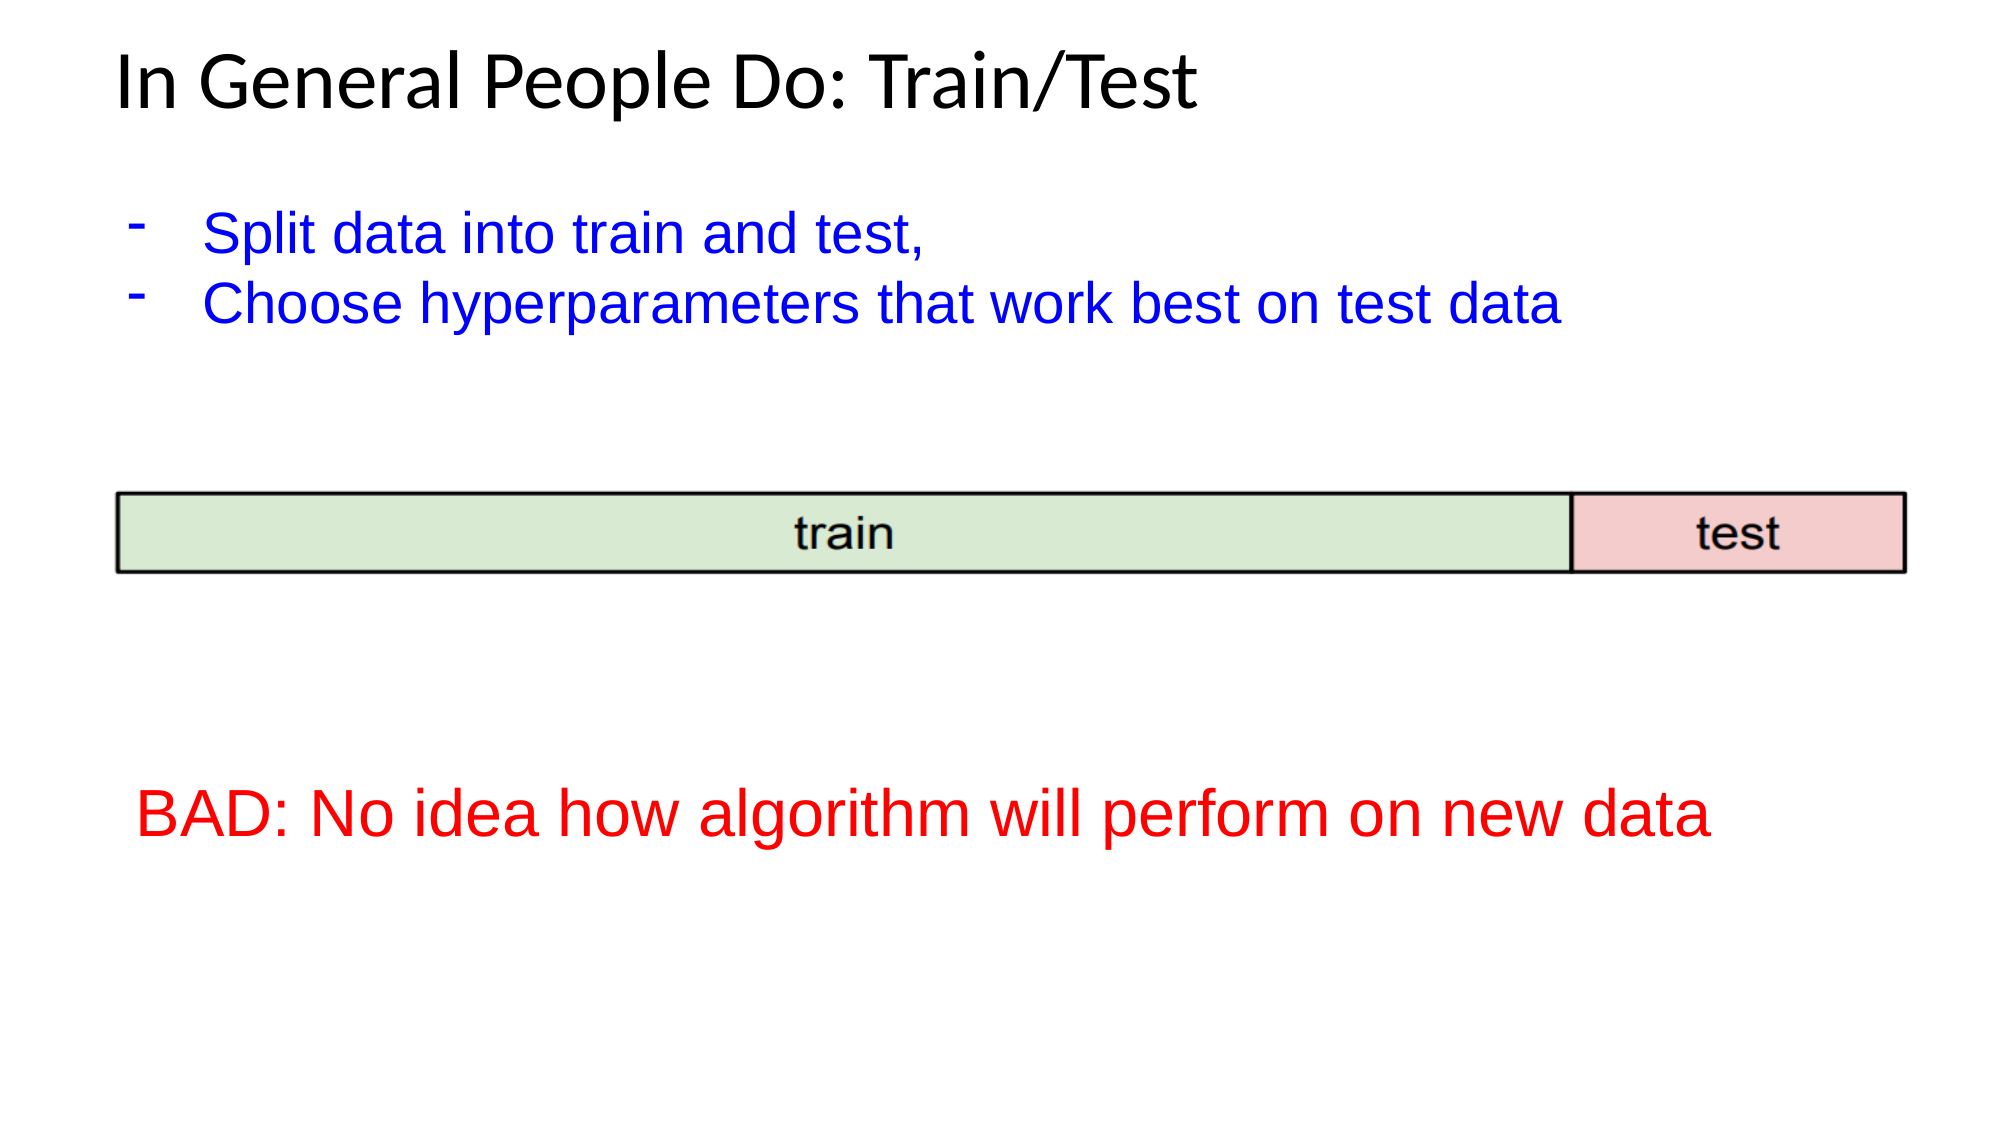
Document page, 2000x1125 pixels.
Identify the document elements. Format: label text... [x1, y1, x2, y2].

title In General People Do: Train/Test [99, 0, 1900, 150]
text_box Split data into train and test, Choose hyperparameters that work best on test data [112, 187, 2000, 343]
text_box BAD: No idea how algorithm will perform on new data [121, 762, 2000, 858]
picture [112, 487, 1913, 579]
